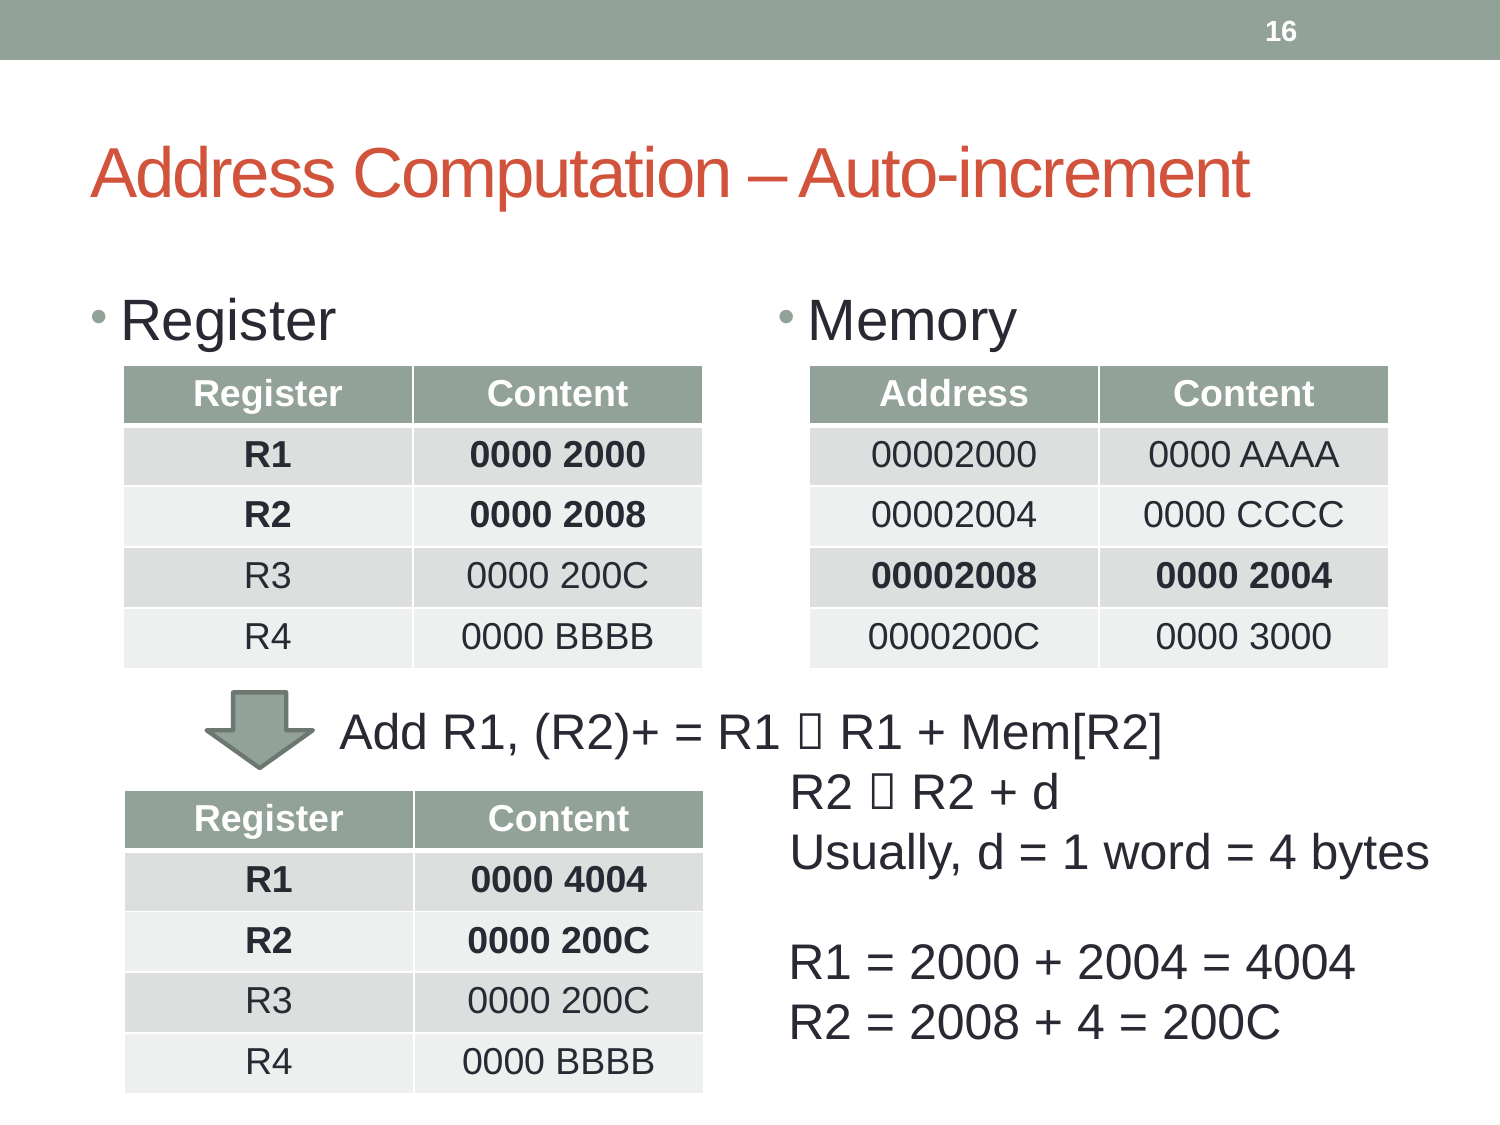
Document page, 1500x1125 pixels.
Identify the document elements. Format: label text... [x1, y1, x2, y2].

table_cell R3 [125, 973, 413, 1032]
title Address Computation – Auto-increment [75, 87, 1425, 250]
table_cell R1 [125, 853, 413, 911]
table_cell R2 [124, 487, 412, 546]
table_cell R2 [125, 912, 413, 971]
table_cell 0000200C [810, 609, 1098, 668]
table_cell 0000 BBBB [415, 1034, 703, 1093]
table_cell 0000 2004 [1100, 548, 1388, 607]
table_header Content [1100, 366, 1388, 423]
table_cell R1 [124, 428, 412, 485]
text_box R1 = 2000 + 2004 = 4004 R2 = 2008 + 4 = 200C [773, 922, 1471, 1057]
table_cell R4 [124, 609, 412, 668]
table_cell 0000 4004 [415, 888, 703, 911]
table_cell R3 [124, 548, 412, 607]
table_cell 0000 3000 [1100, 609, 1388, 668]
table_cell 0000 2008 [414, 487, 702, 546]
table_cell 0000 BBBB [414, 609, 702, 668]
table_cell 0000 2000 [414, 428, 702, 485]
table_cell 0000 200C [414, 548, 702, 607]
list Memory [762, 274, 1425, 692]
table_cell 00002008 [810, 548, 1098, 607]
list Register [75, 274, 738, 1049]
table_cell 0000 200C [415, 973, 703, 1032]
text_box Add R1, (R2)+ = R1  R1 + Mem[R2] R2  R2 + d Usually, d = 1 word = 4 bytes [324, 692, 1459, 888]
table_header Address [810, 366, 1098, 423]
text_box [204, 690, 315, 770]
table_cell 0000 CCCC [1100, 487, 1388, 546]
table_cell 00002004 [810, 487, 1098, 546]
table_cell R4 [125, 1034, 413, 1093]
list Memory [762, 888, 1425, 1049]
table_header Register [124, 366, 412, 423]
table_cell 0000 200C [415, 912, 703, 971]
table_cell 0000 AAAA [1100, 428, 1388, 485]
slide_number 16 [1250, 3, 1425, 57]
table_header Register [125, 791, 324, 848]
table_cell 00002000 [810, 428, 1098, 485]
table_header Content [414, 366, 702, 423]
